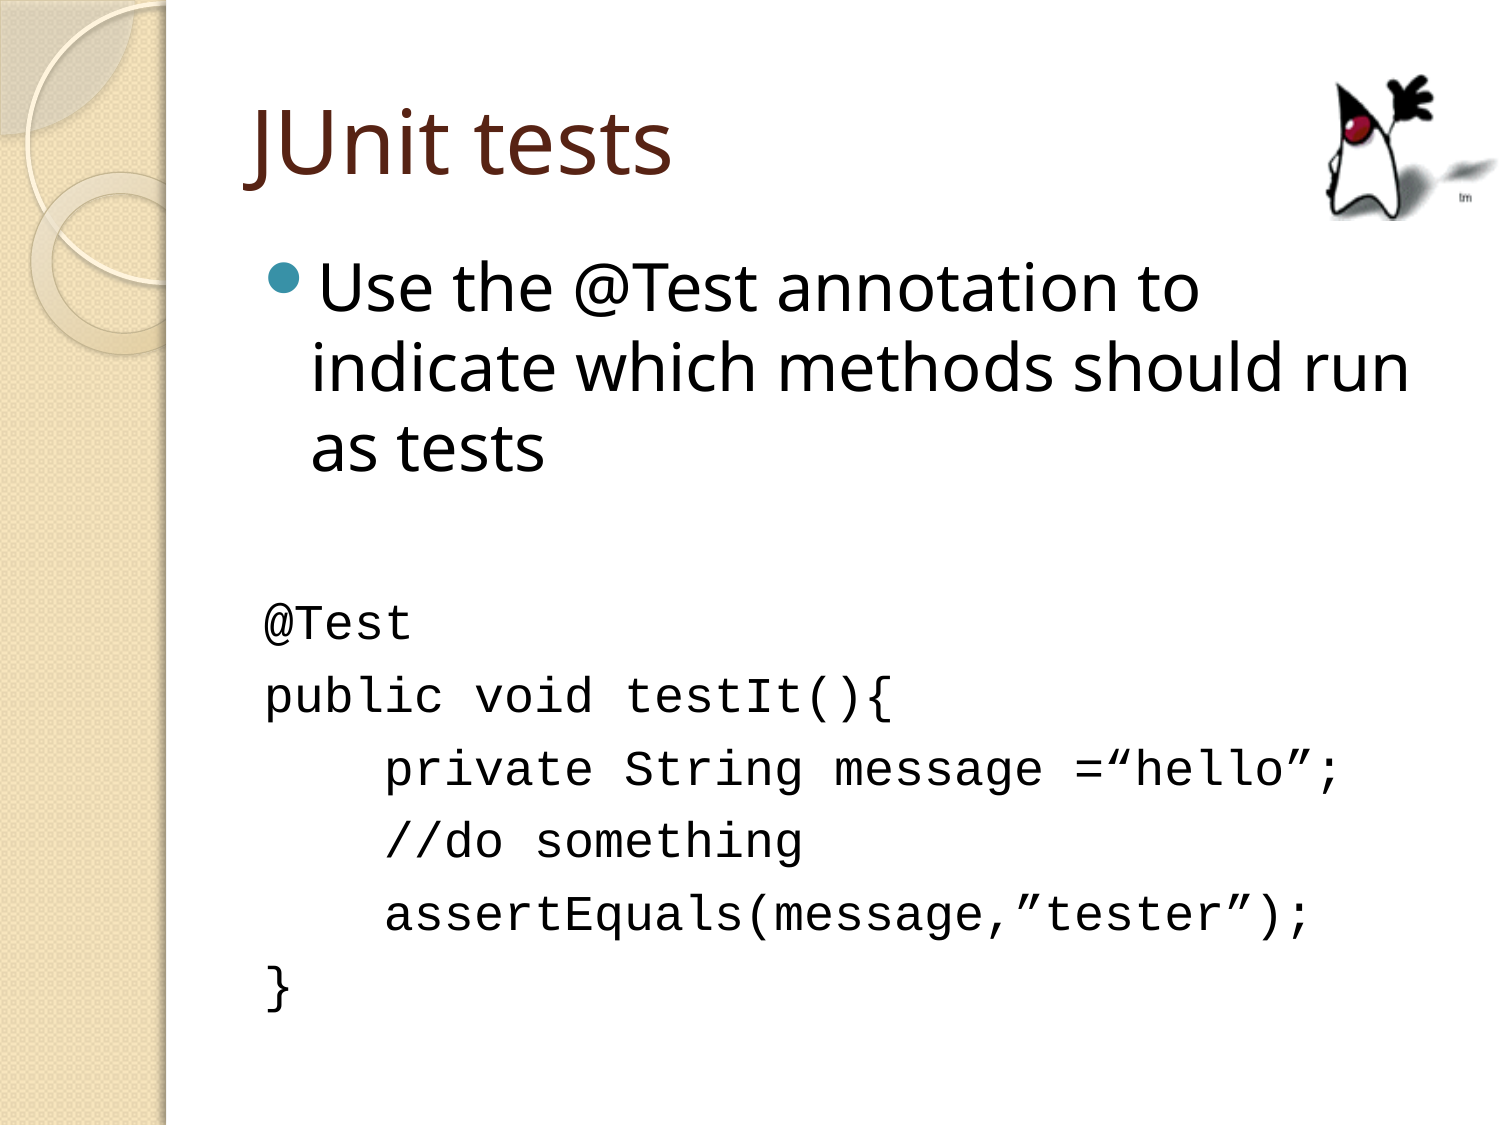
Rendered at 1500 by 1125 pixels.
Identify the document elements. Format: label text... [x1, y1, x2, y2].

title JUnit tests [235, 45, 1313, 233]
list Use the @Test annotation to indicate which methods should run as tests @Test public void testIt(){ private String message =“hello”; //do something assertEquals(message,”tester”); } [235, 237, 1466, 1025]
picture [1325, 74, 1500, 221]
